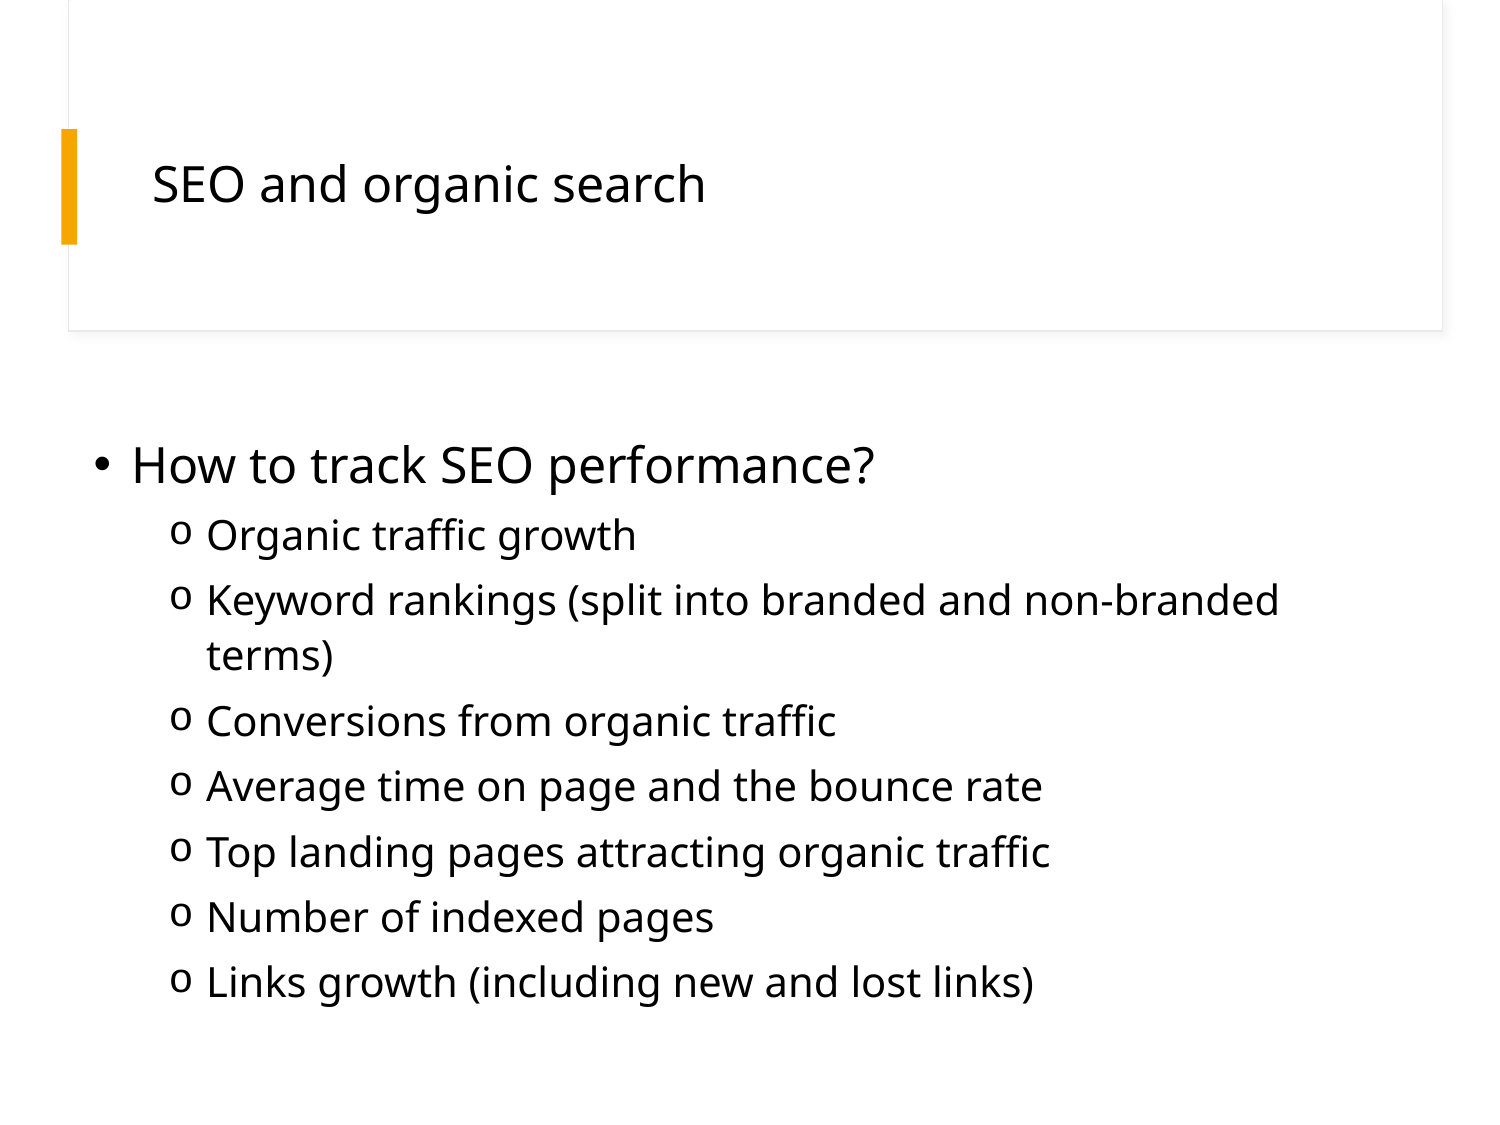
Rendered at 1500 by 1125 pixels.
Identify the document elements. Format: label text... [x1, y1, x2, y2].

list How to track SEO performance? Organic traffic growth Keyword rankings (split into branded and non-branded terms) Conversions from organic traffic Average time on page and the bounce rate Top landing pages attracting organic traffic Number of indexed pages Links growth (including new and lost links) [78, 419, 1395, 1047]
title SEO and organic search [137, 90, 1389, 284]
